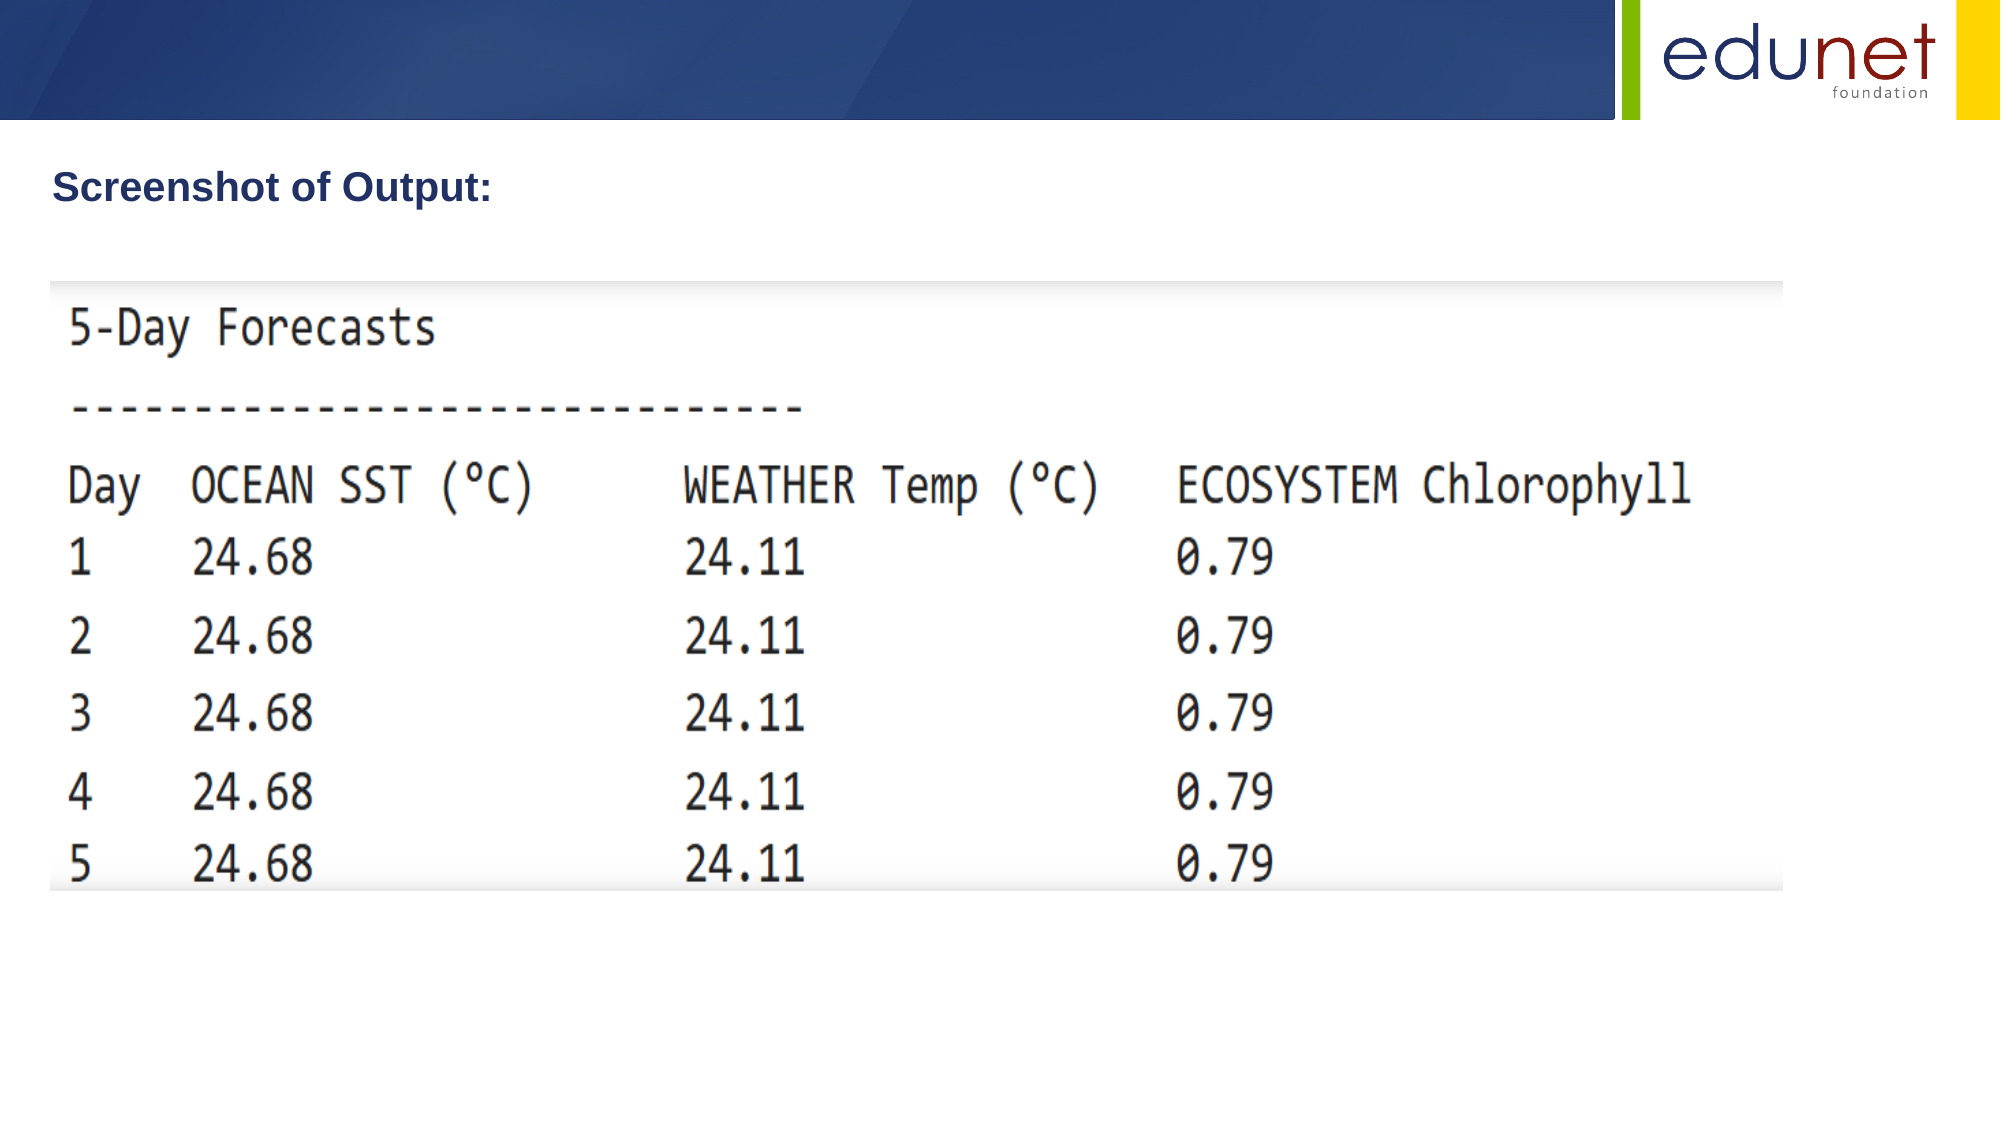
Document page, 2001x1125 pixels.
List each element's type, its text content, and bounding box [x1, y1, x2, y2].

text_box Screenshot of Output: [37, 151, 1039, 217]
picture [49, 281, 1783, 892]
picture [1652, 12, 1948, 108]
